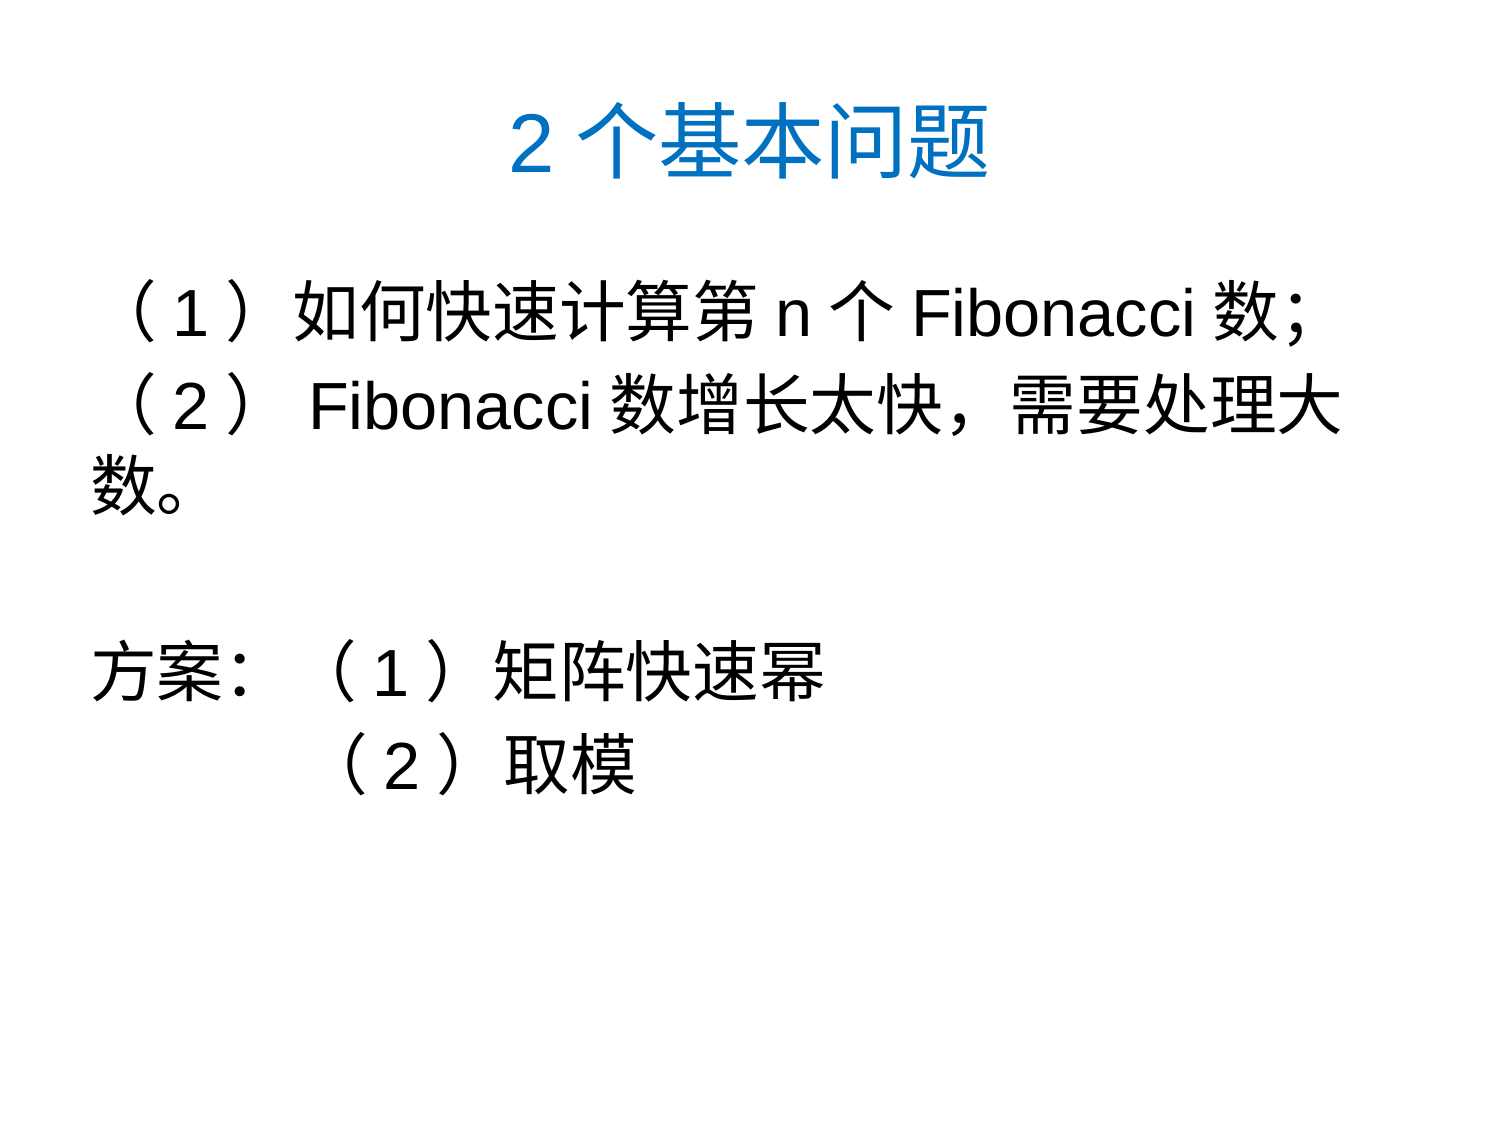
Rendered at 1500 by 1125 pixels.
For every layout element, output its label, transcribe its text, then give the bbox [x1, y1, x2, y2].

title 2个基本问题 [75, 45, 1425, 233]
list （1）如何快速计算第n个Fibonacci数； （2）Fibonacci数增长太快，需要处理大数。 方案：（1）矩阵快速幂 （2）取模 [75, 262, 1471, 1005]
